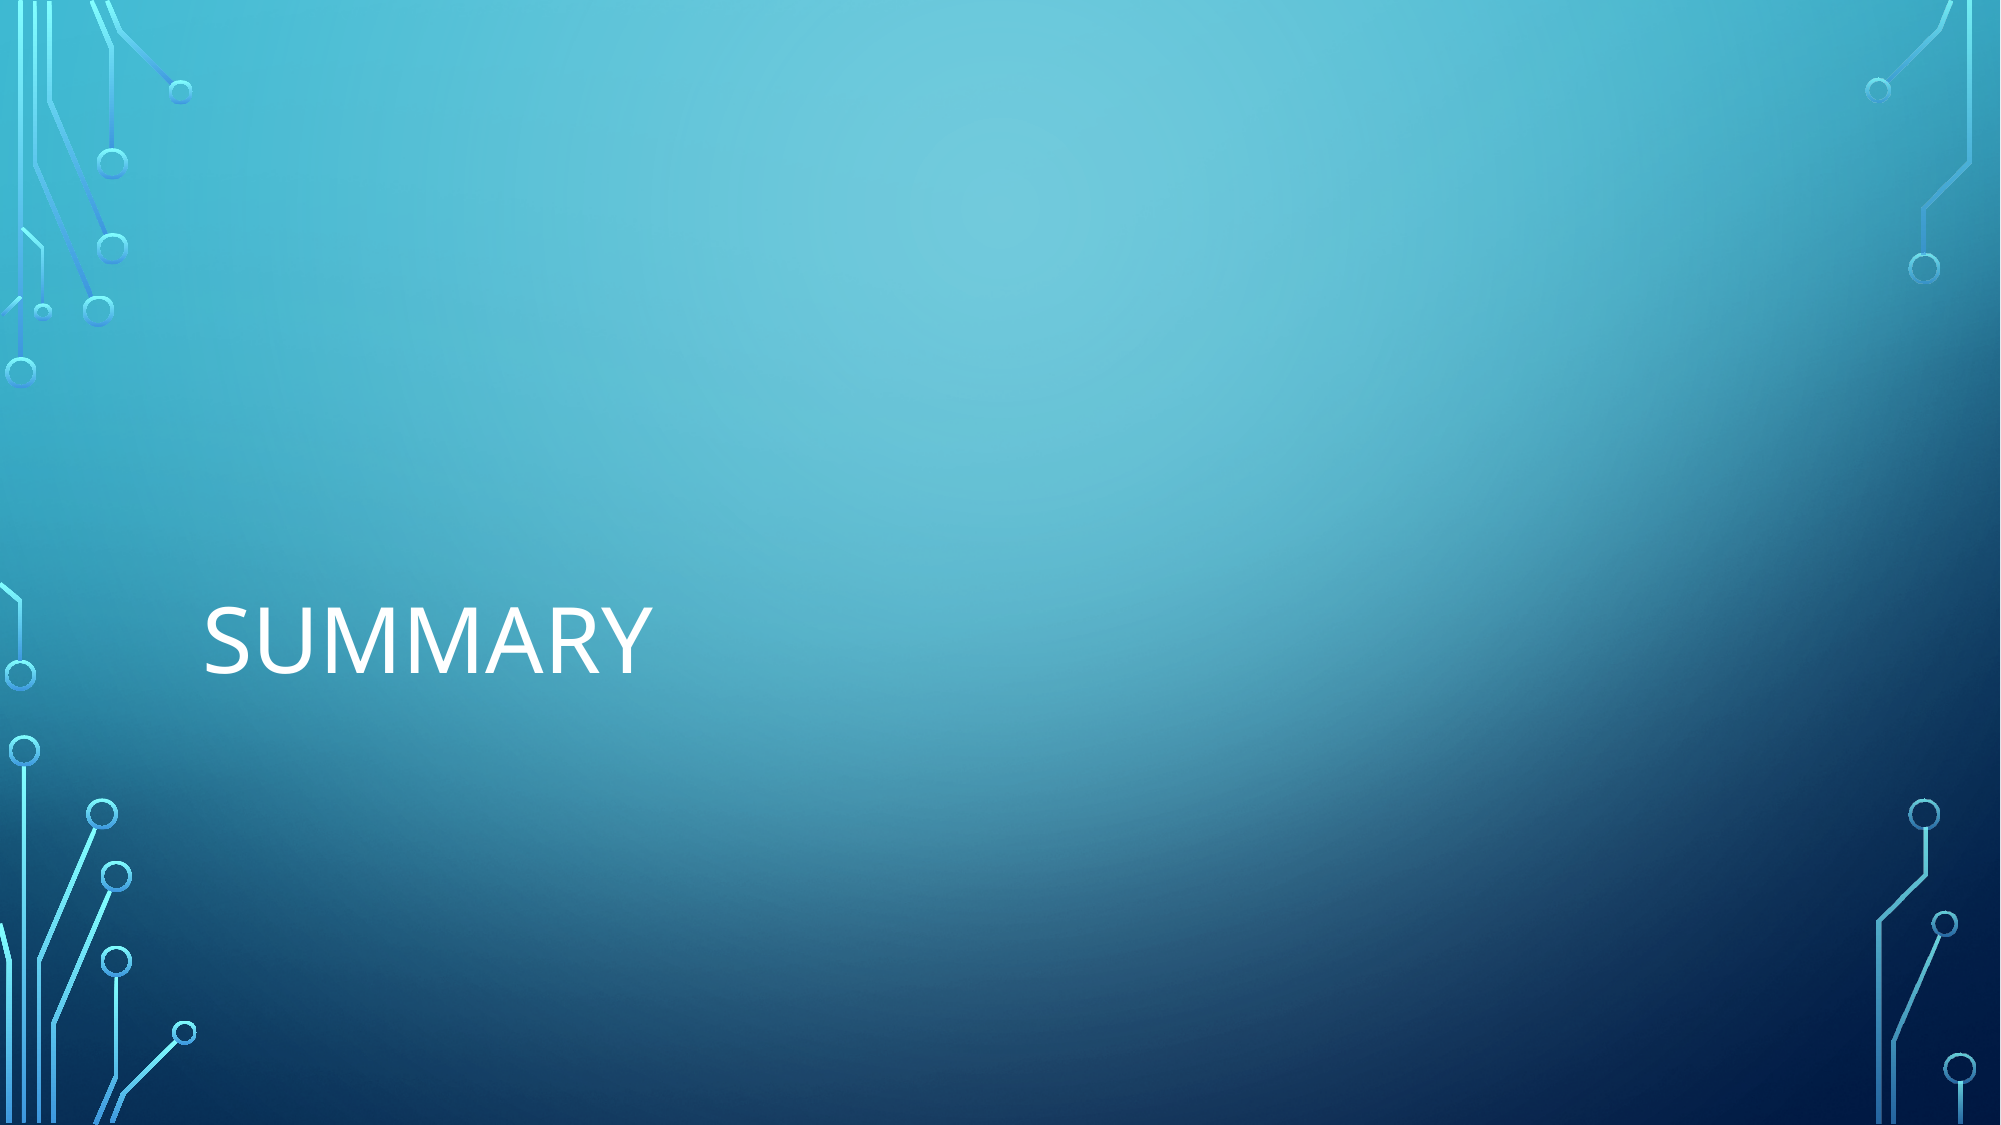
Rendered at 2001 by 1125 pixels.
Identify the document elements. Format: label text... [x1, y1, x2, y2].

title SUMMARY [187, 232, 1813, 701]
